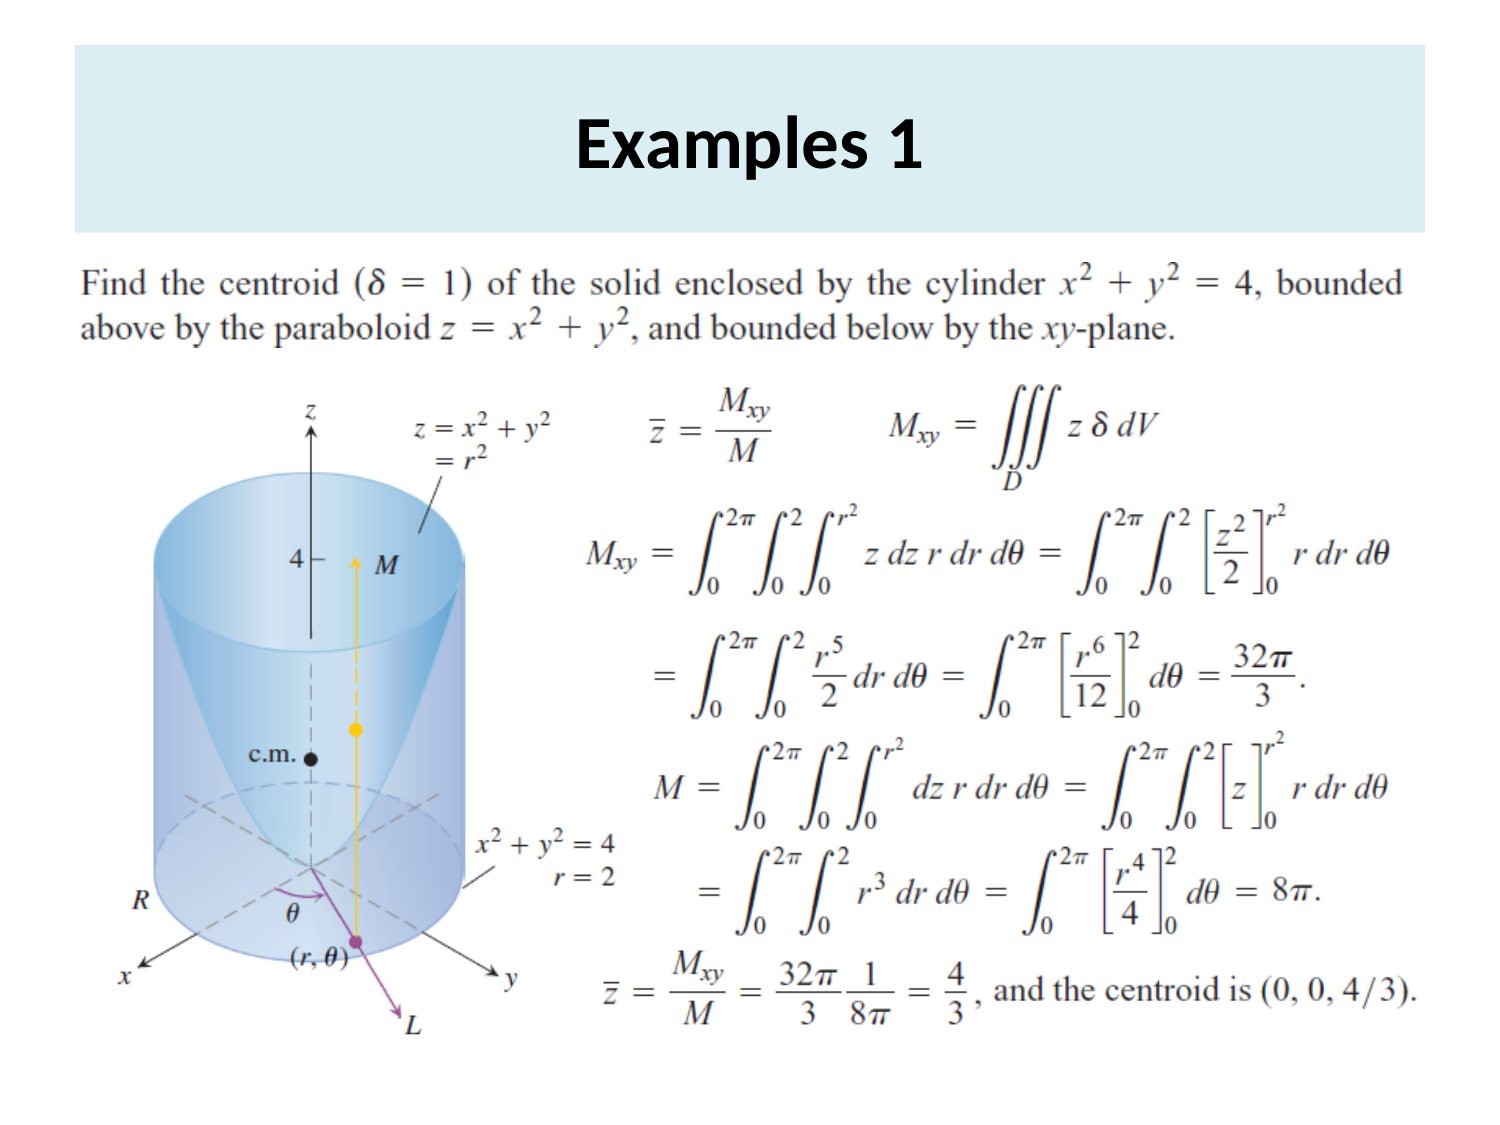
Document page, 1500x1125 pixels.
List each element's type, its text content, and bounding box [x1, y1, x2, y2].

title Examples 1 [75, 45, 1425, 233]
picture [99, 372, 1421, 1059]
picture [74, 262, 1413, 348]
